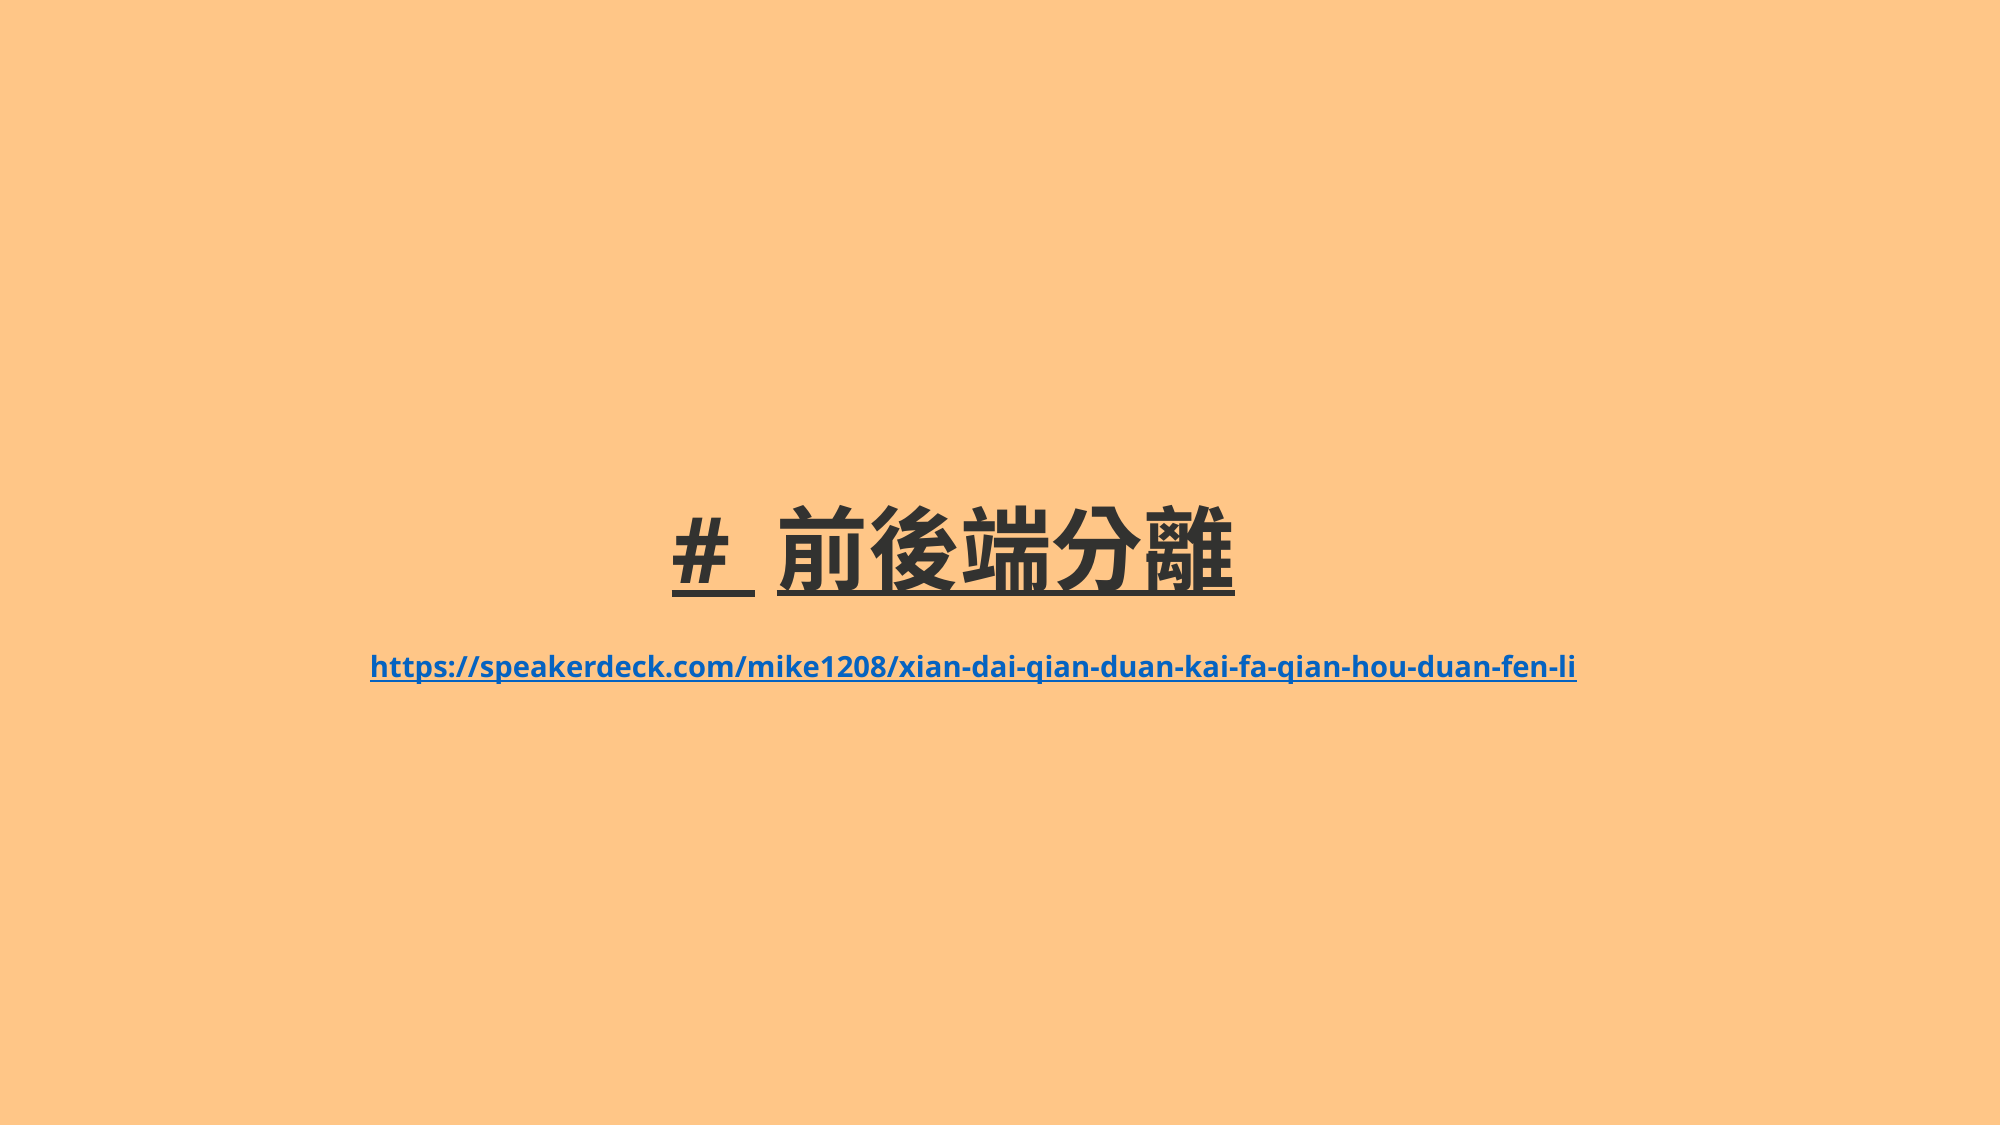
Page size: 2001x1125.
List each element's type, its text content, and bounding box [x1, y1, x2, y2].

text_box https://speakerdeck.com/mike1208/xian-dai-qian-duan-kai-fa-qian-hou-duan-fen-li [299, 636, 1648, 697]
title # 前後端分離 [279, 470, 1628, 637]
